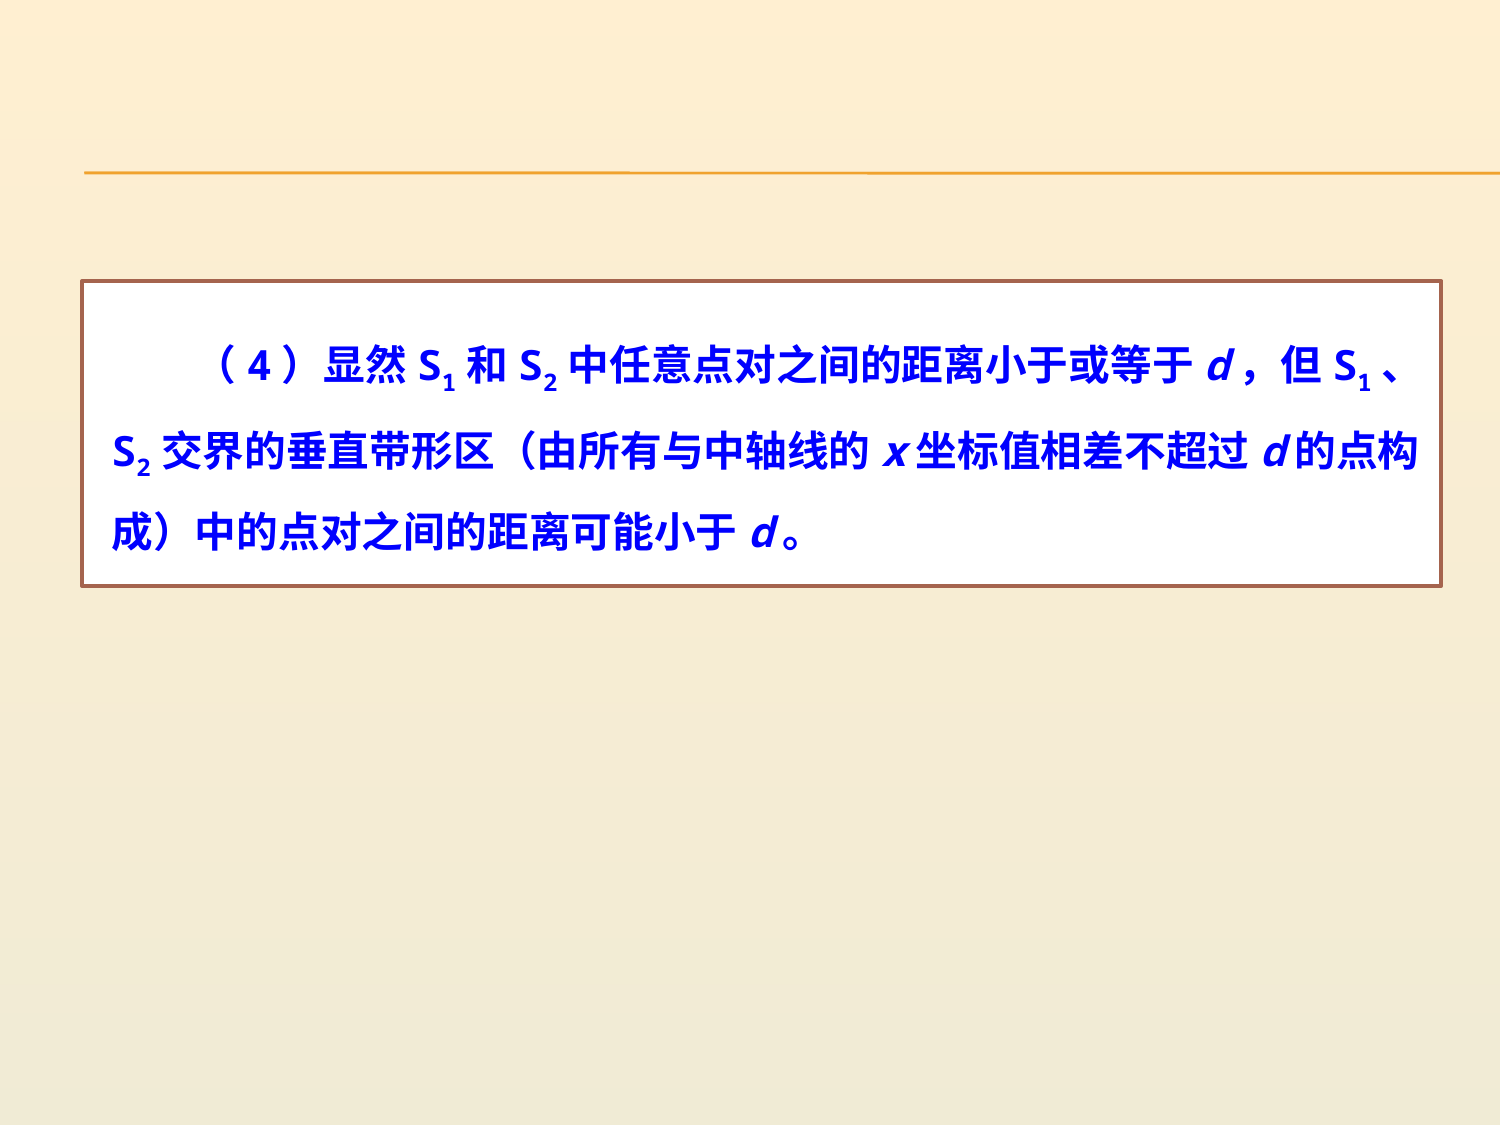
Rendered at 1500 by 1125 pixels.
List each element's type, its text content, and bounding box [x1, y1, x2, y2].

text_box （4）显然S1和S2中任意点对之间的距离小于或等于d，但S1、S2交界的垂直带形区（由所有与中轴线的x坐标值相差不超过d的点构成）中的点对之间的距离可能小于d。 [80, 279, 1443, 588]
